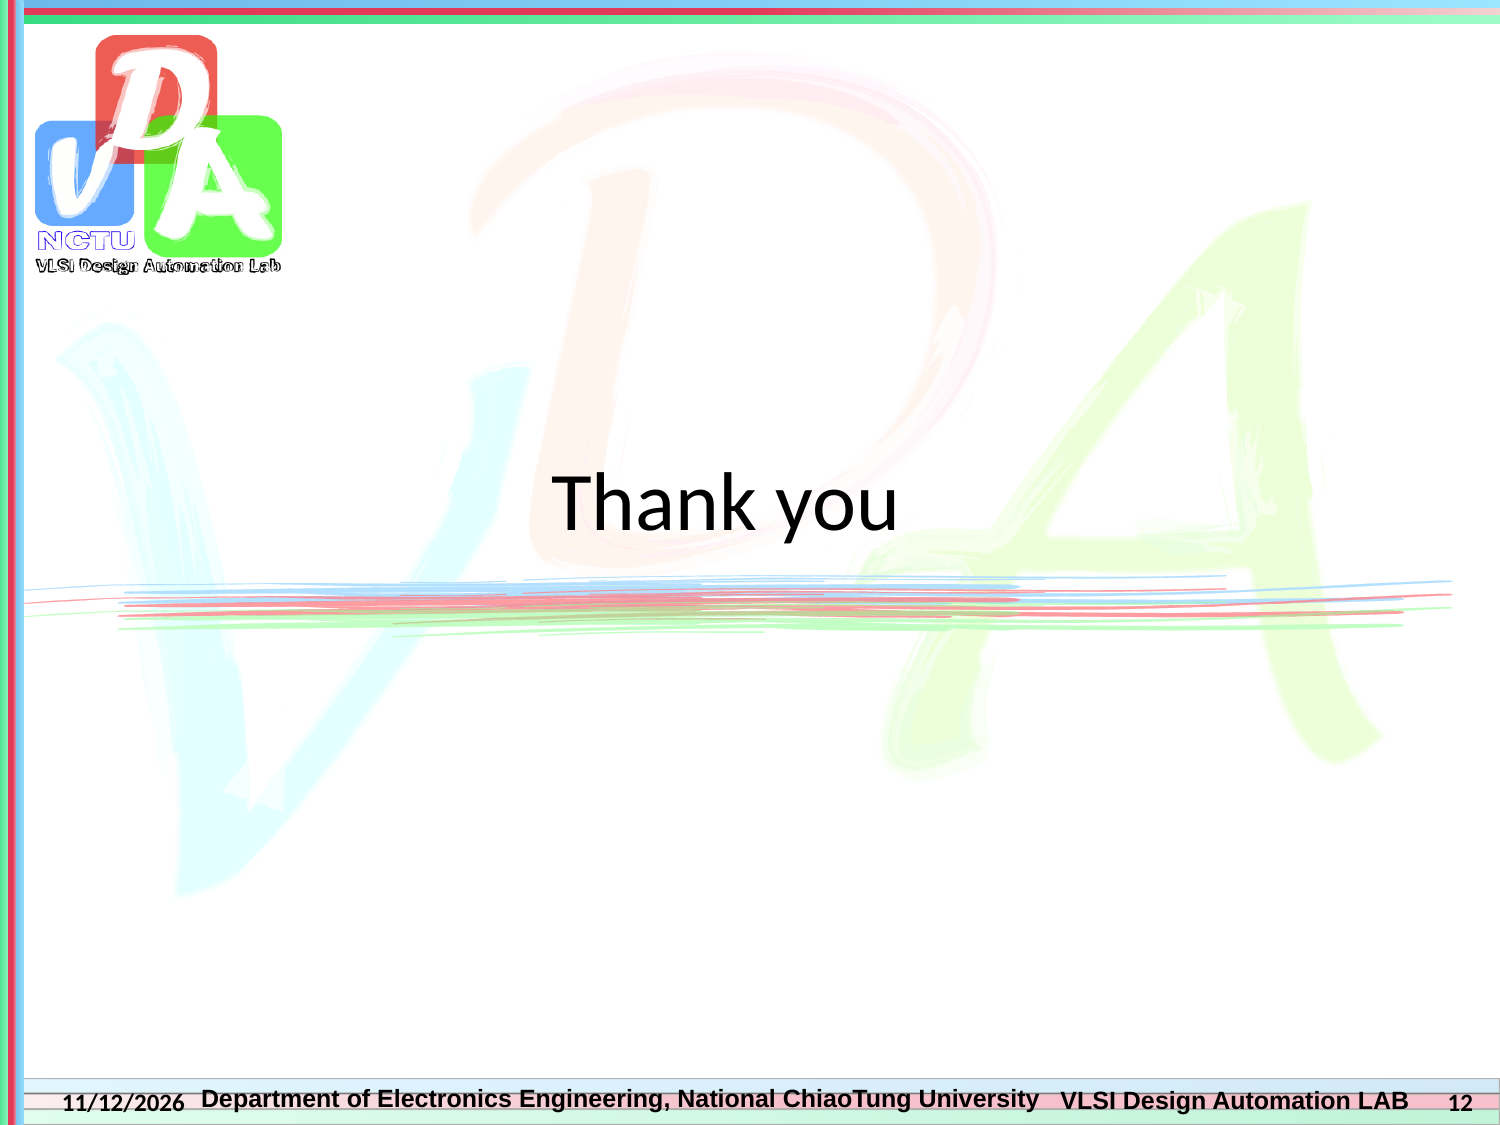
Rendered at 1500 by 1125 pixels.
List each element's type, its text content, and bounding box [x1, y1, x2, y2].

picture [35, 35, 282, 275]
slide_number 12 [1422, 1077, 1489, 1125]
title Thank you [28, 314, 1423, 681]
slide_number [46, 1078, 211, 1125]
